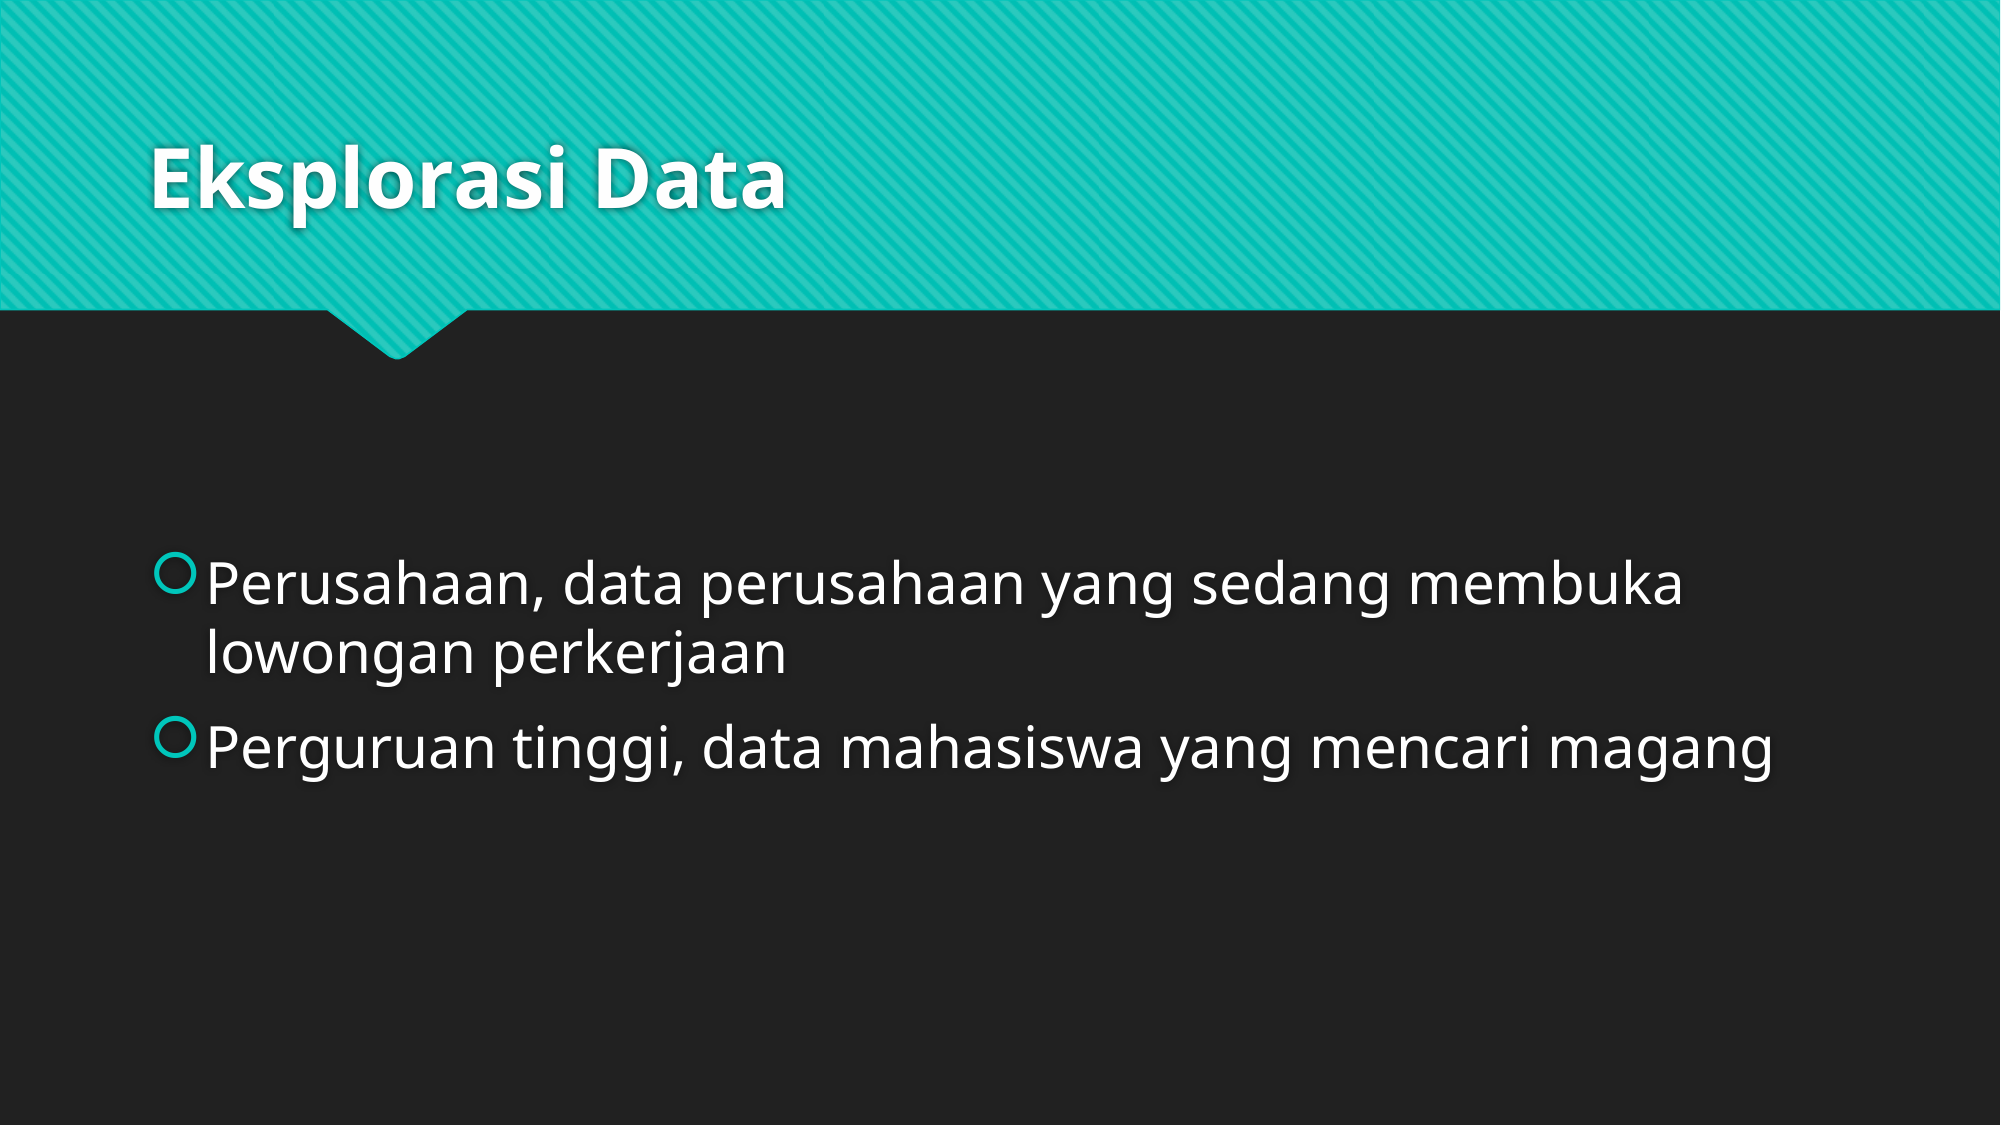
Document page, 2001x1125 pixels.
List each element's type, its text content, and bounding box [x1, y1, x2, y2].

title Eksplorasi Data [132, 73, 1868, 233]
list Perusahaan, data perusahaan yang sedang membuka lowongan perkerjaan Perguruan tinggi, data mahasiswa yang mencari magang [134, 364, 1866, 962]
